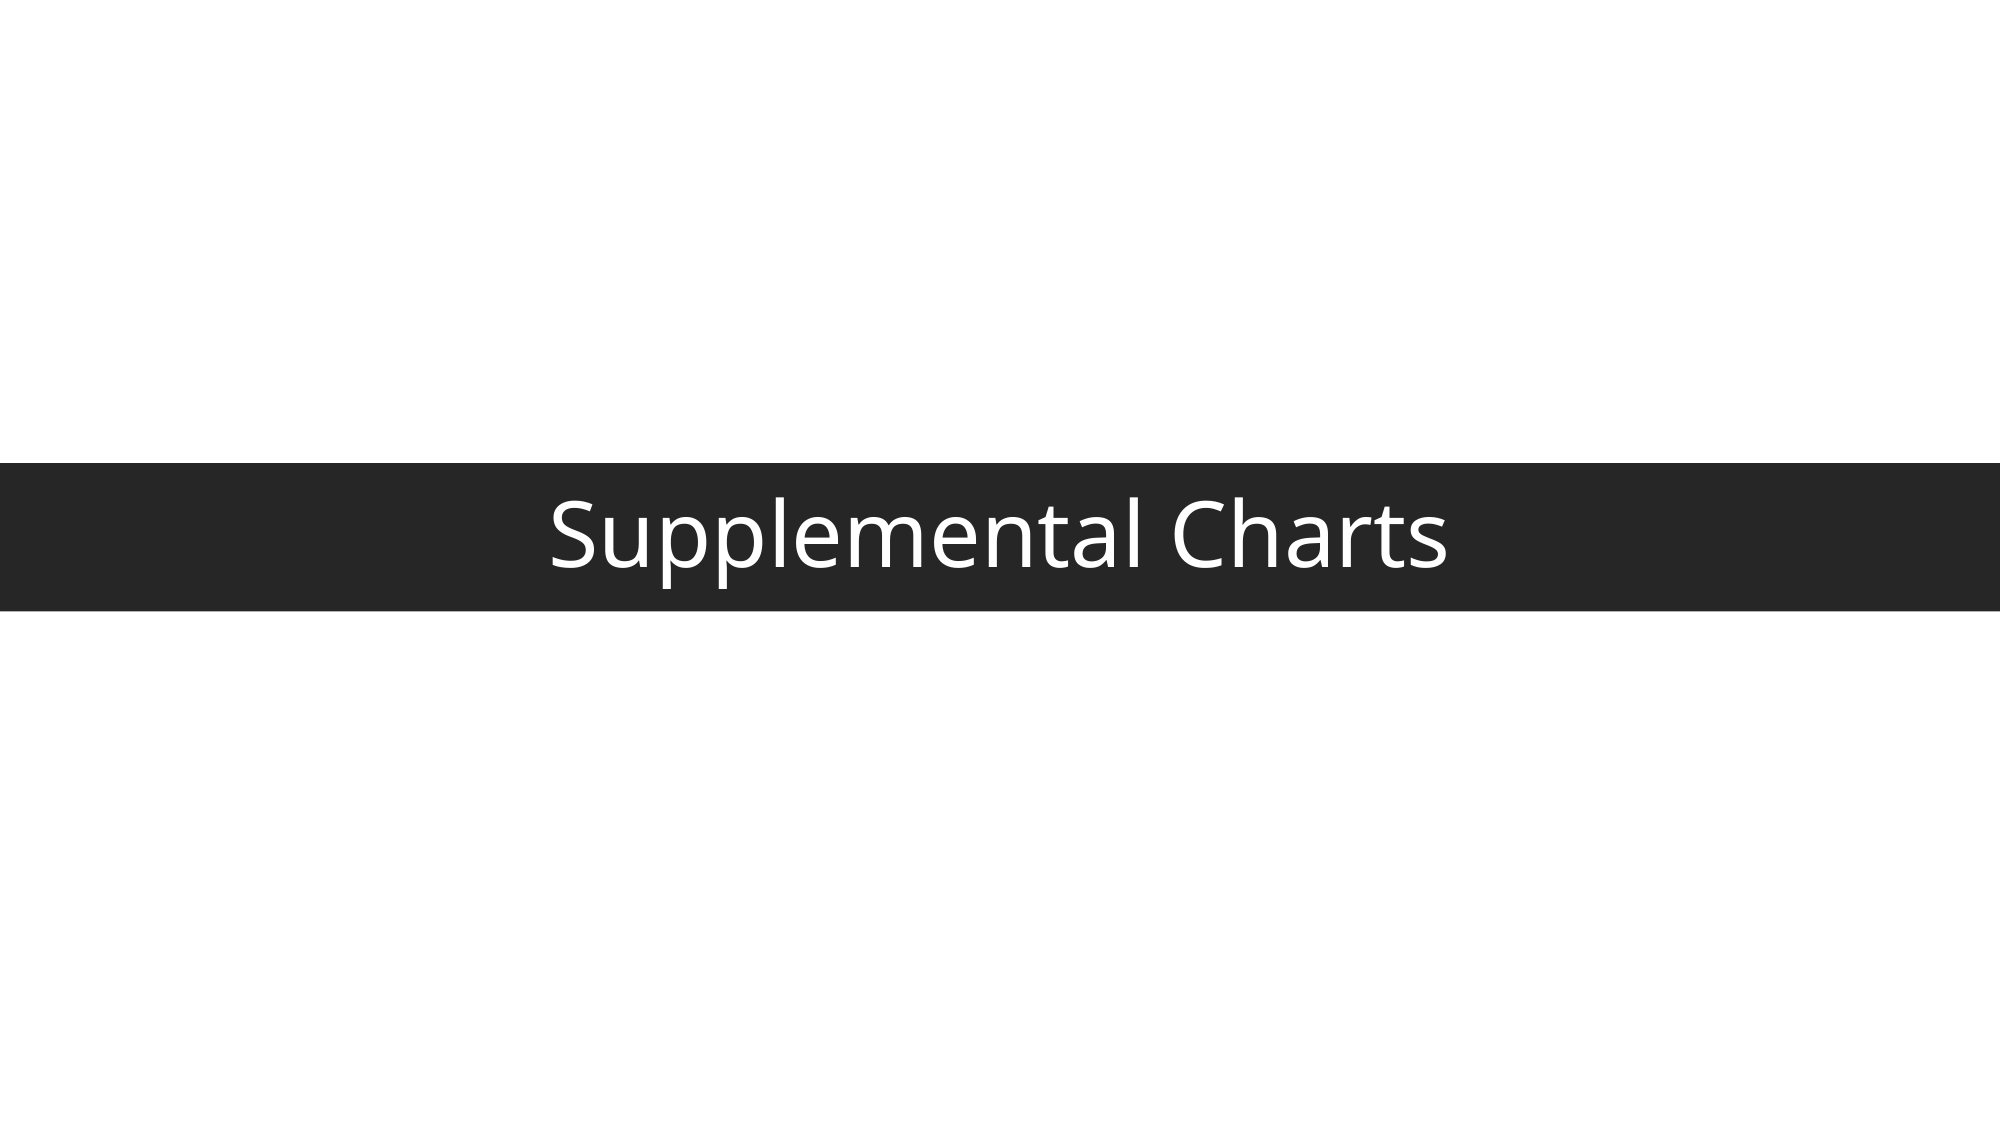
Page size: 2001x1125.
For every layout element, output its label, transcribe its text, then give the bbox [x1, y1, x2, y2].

title Supplemental Charts [0, 463, 2000, 612]
